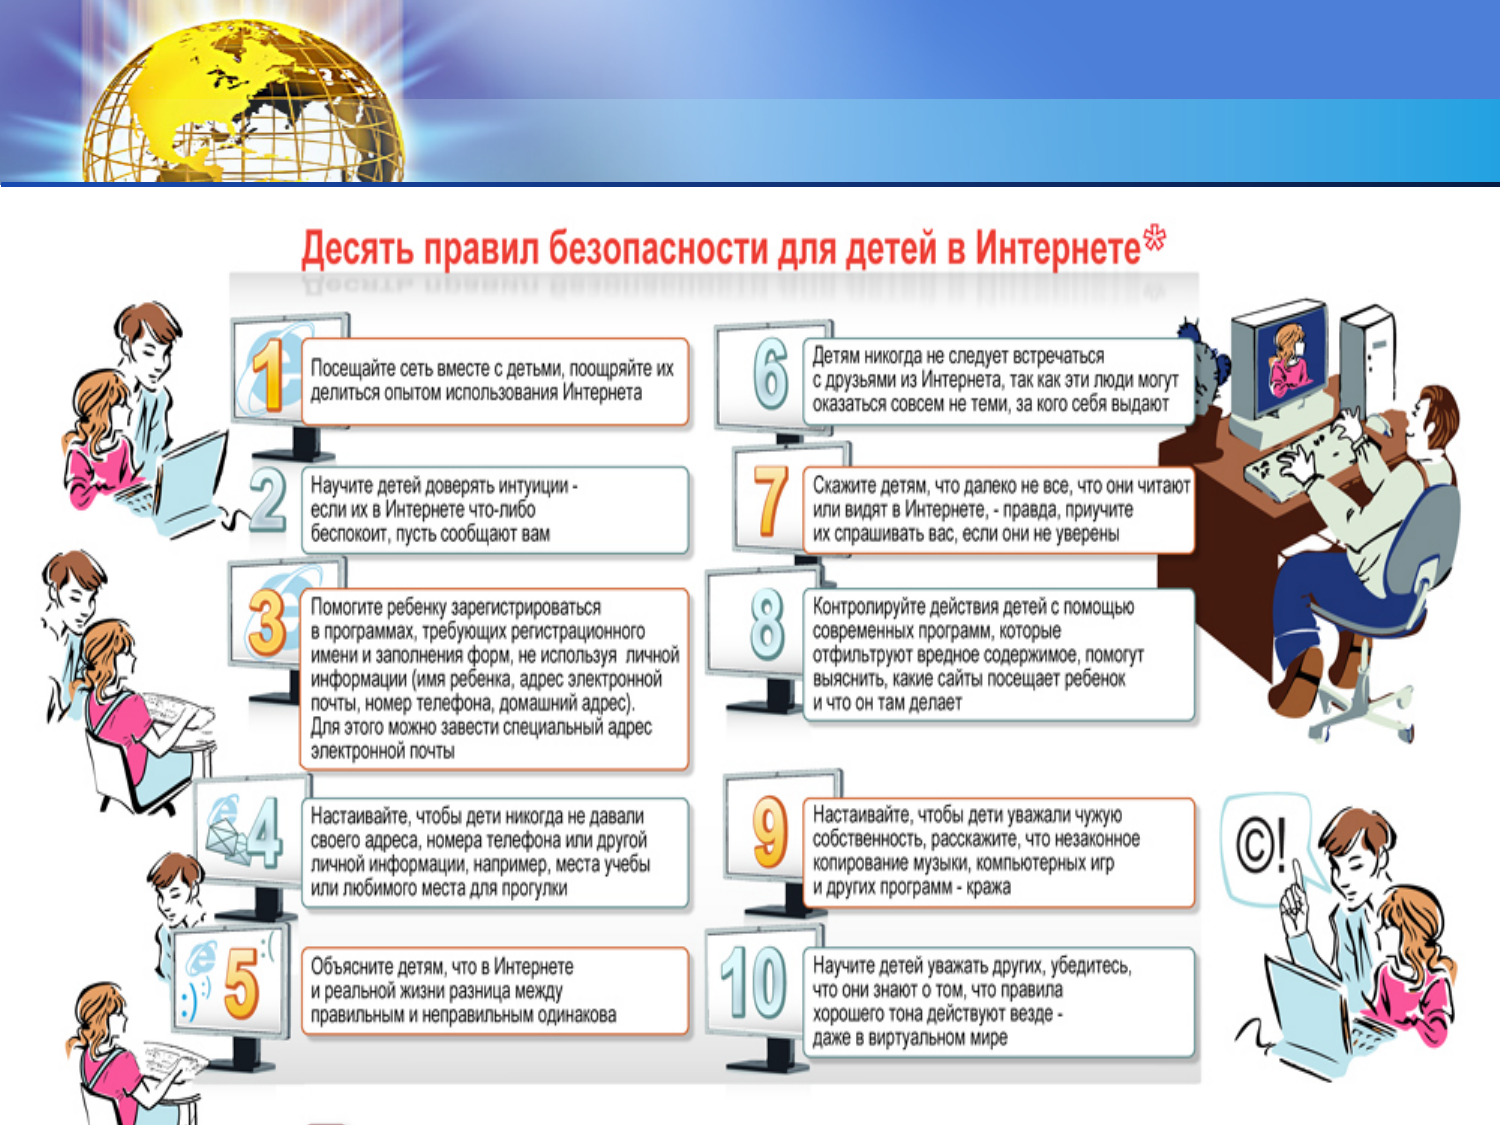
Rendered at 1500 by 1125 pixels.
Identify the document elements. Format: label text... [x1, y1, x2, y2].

text_box 50% детей выходят в Интернет одни [298, 99, 412, 183]
picture [0, 0, 1500, 185]
picture [0, 187, 1500, 1125]
